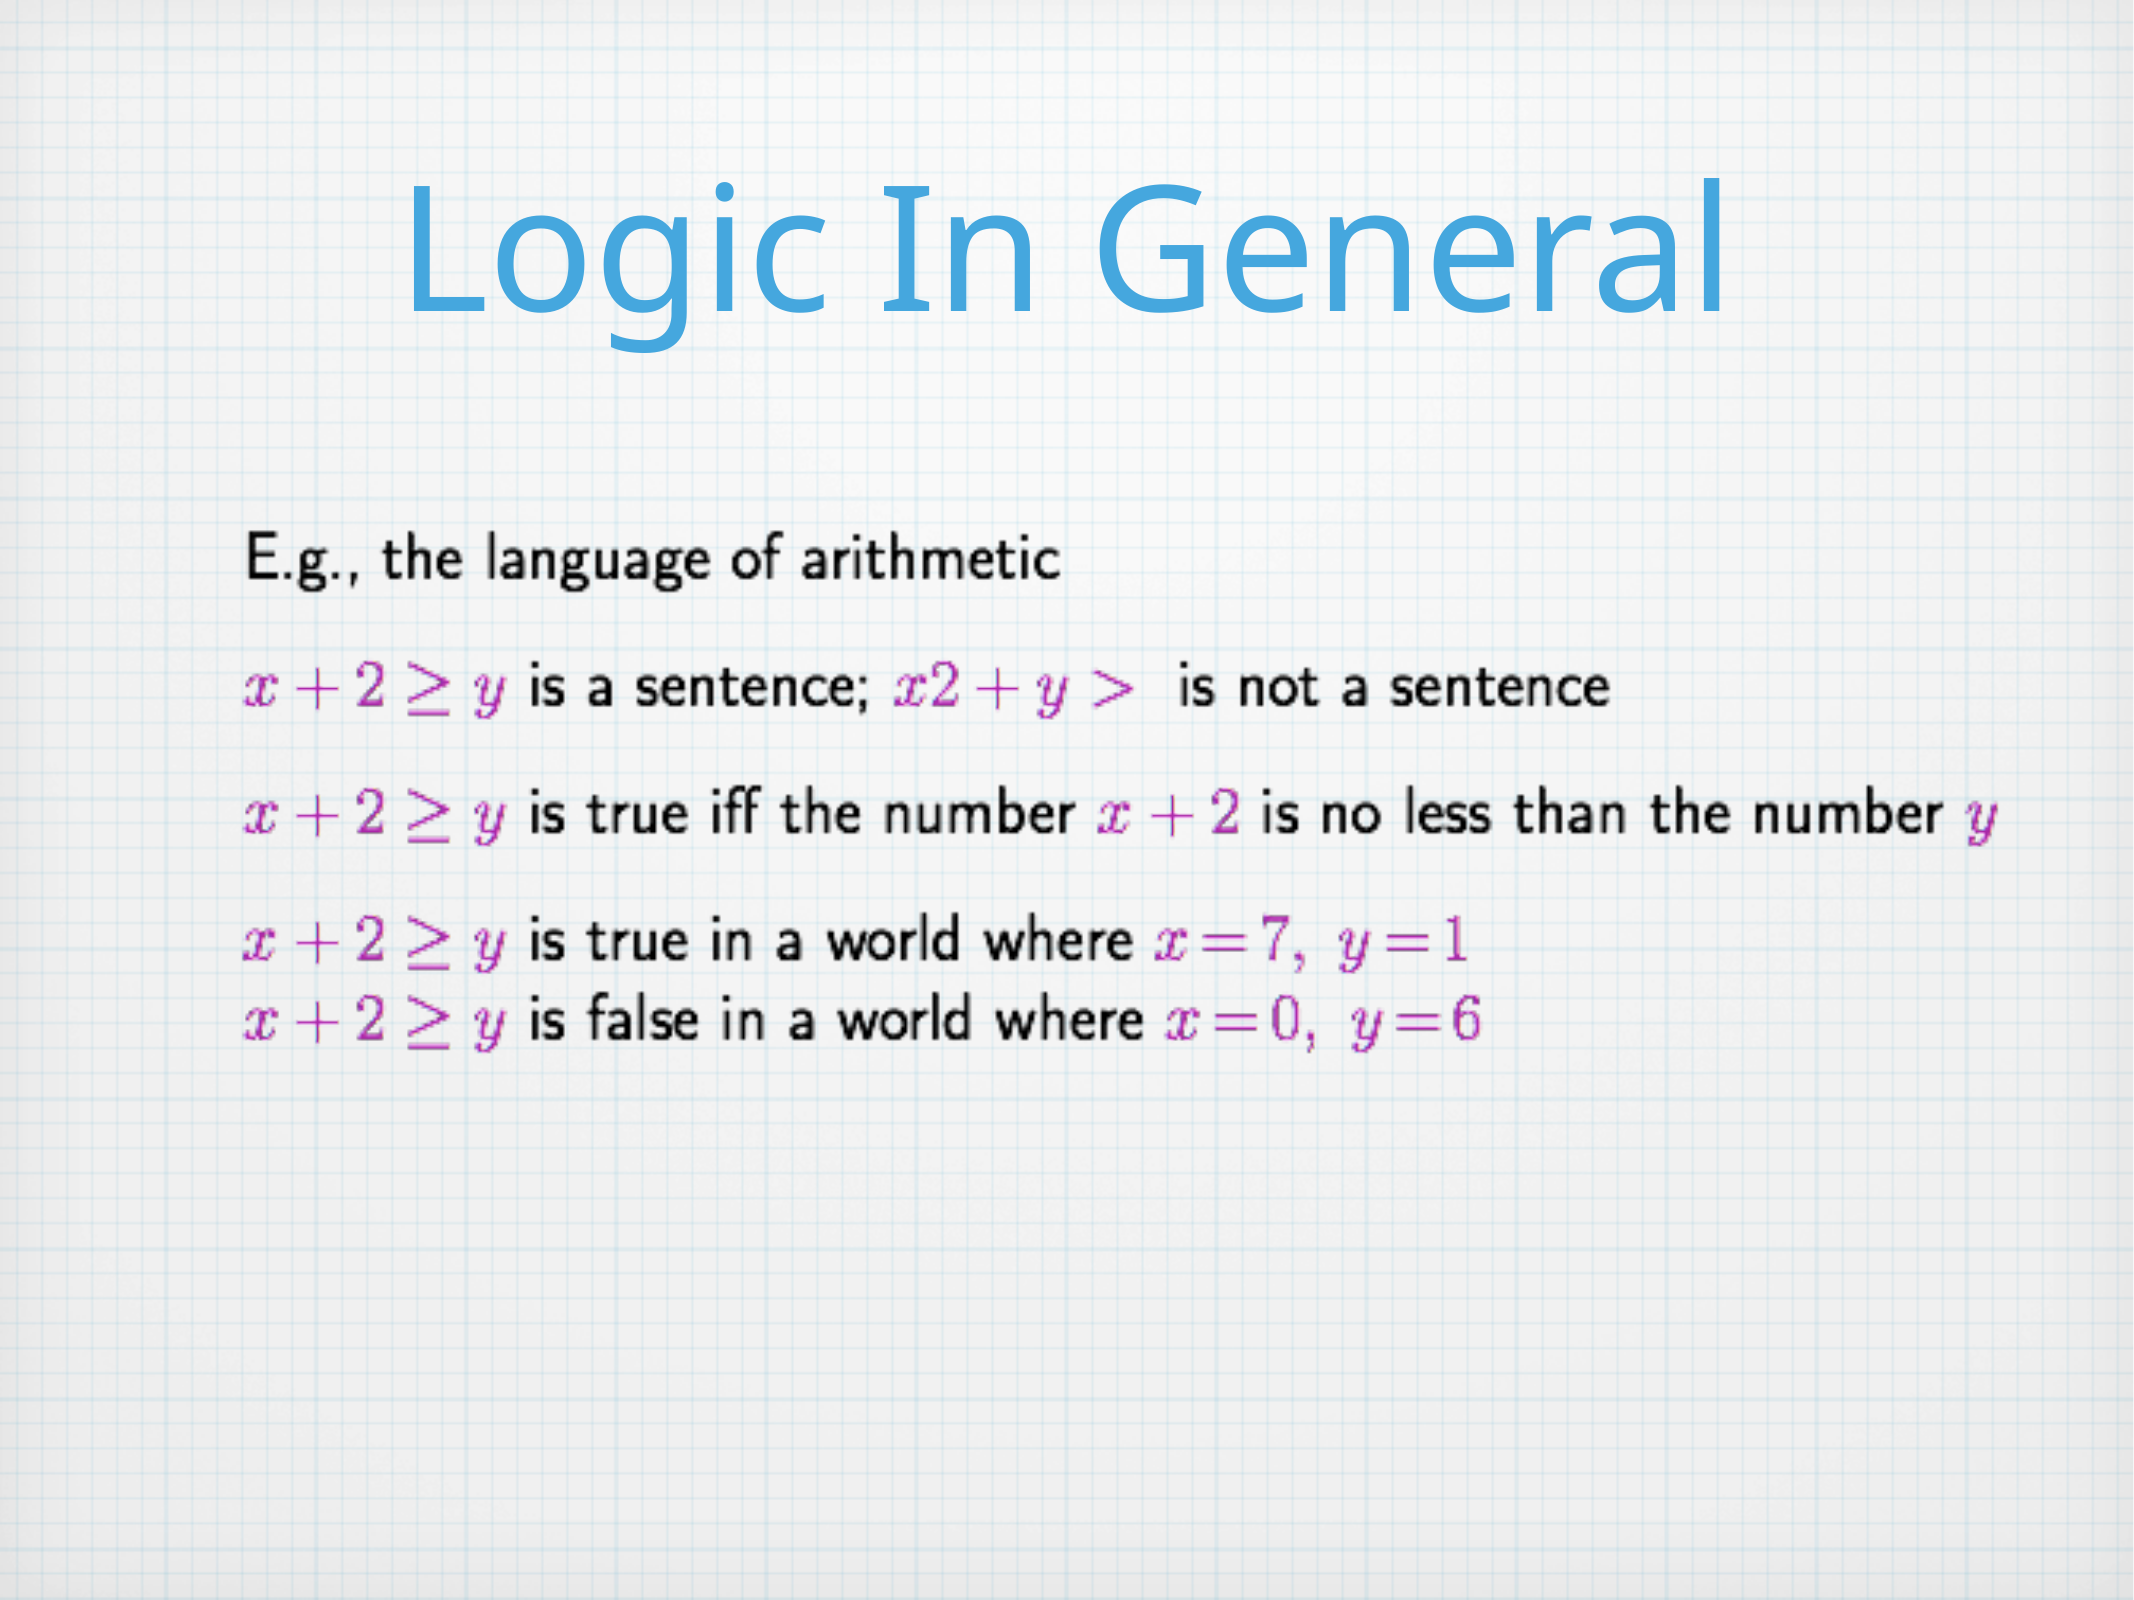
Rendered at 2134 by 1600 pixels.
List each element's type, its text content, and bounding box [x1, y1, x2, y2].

picture [0, 0, 2134, 1600]
title Logic In General [207, 41, 1926, 443]
